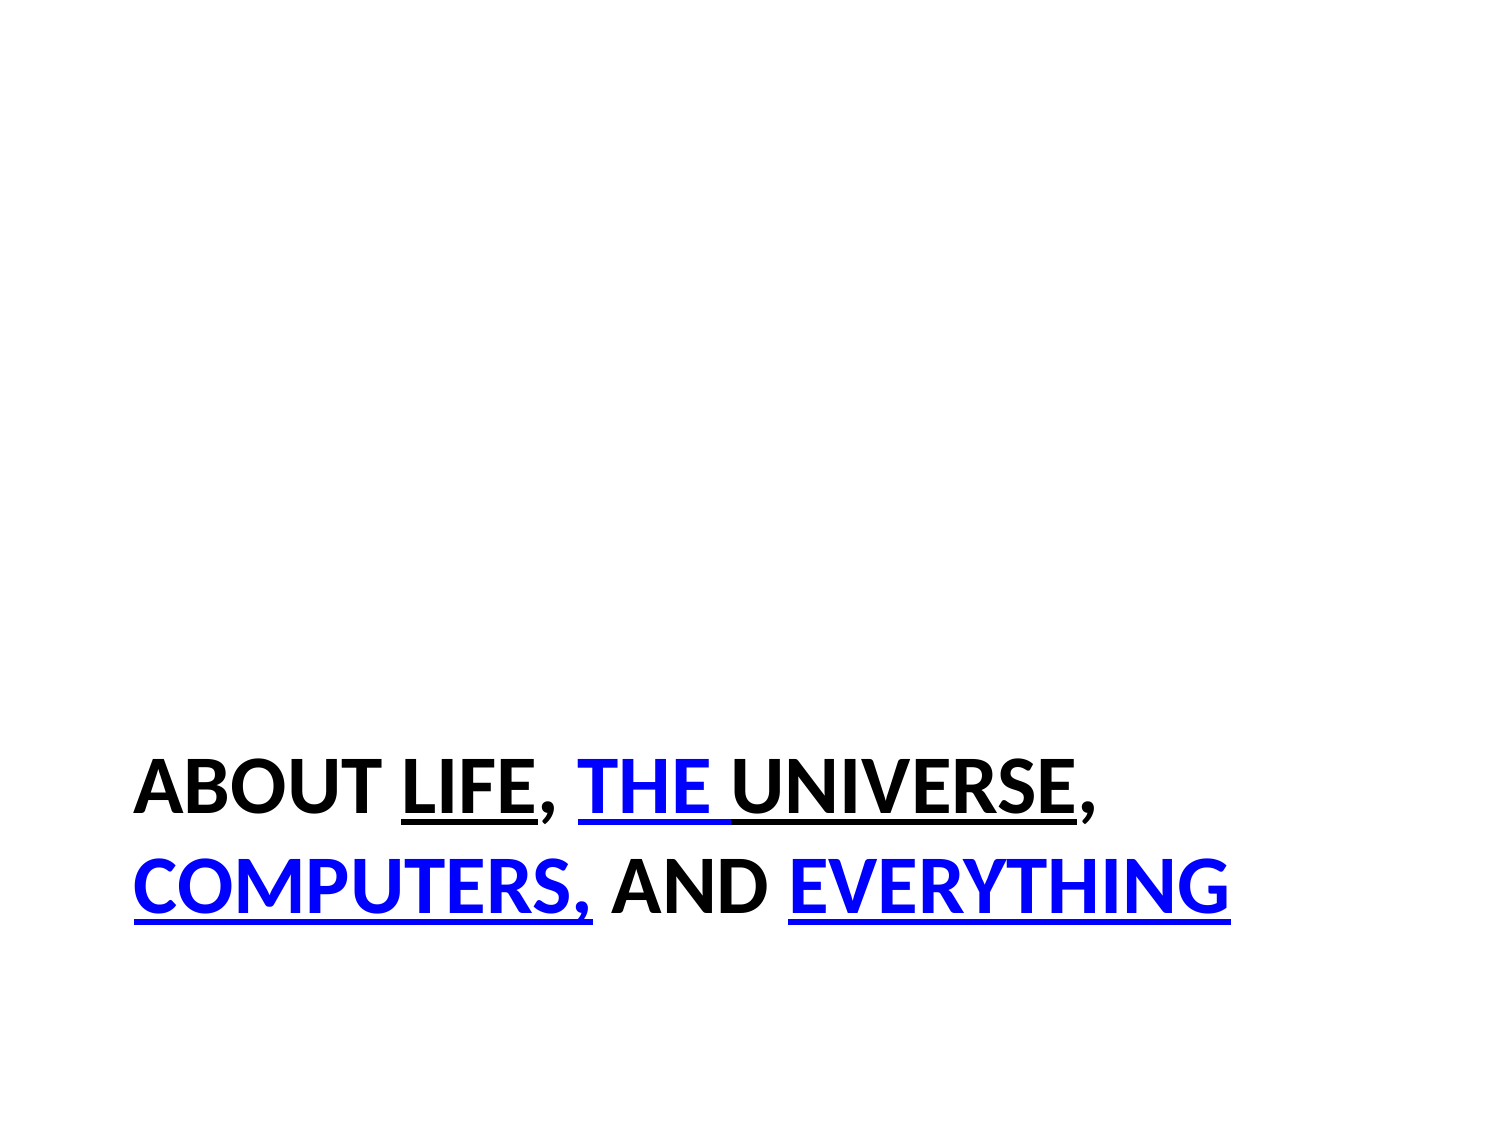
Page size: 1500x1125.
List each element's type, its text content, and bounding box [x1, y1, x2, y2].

title About Life, The Universe, Computers, and Everything [118, 722, 1394, 947]
